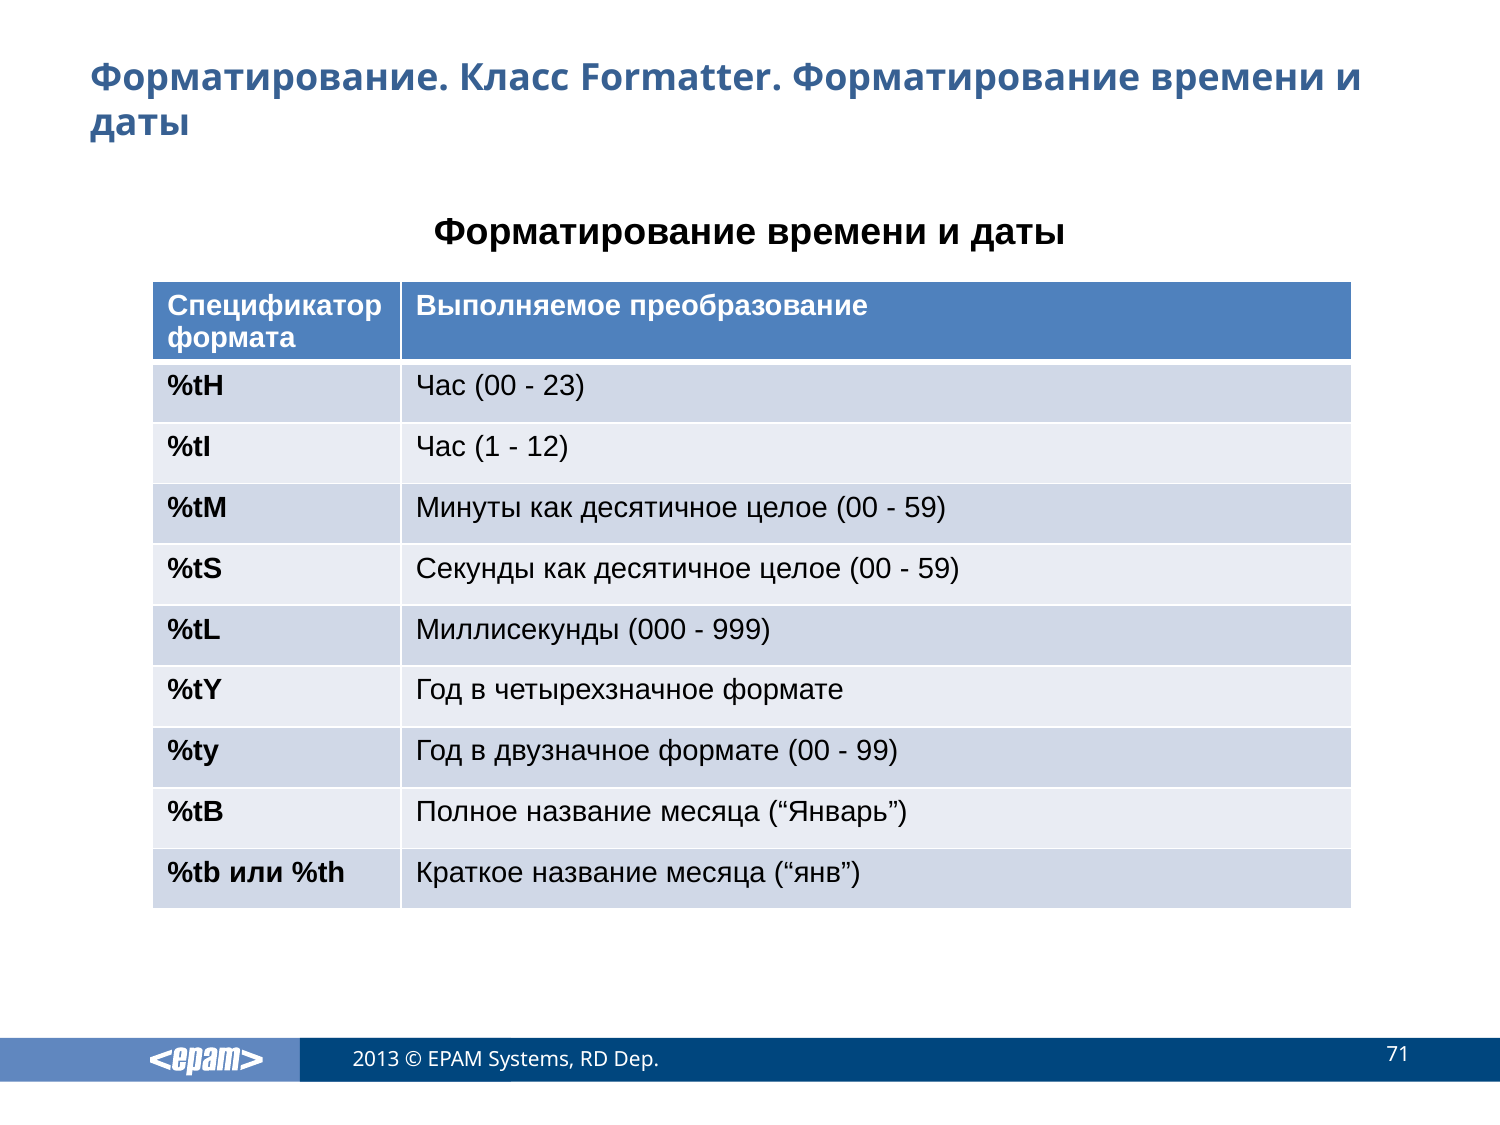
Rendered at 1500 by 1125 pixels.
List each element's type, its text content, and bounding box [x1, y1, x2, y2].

title Форматирование. Класс Formatter. Форматирование времени и даты [75, 45, 1425, 163]
table_cell %tY [153, 667, 400, 726]
table_cell Секунды как десятичное целое (00 - 59) [402, 545, 1351, 604]
table_header Выполняемое преобразование [402, 282, 1351, 359]
table_cell Минуты как десятичное целое (00 - 59) [402, 484, 1351, 543]
table_cell Час (1 - 12) [402, 424, 1351, 483]
table_cell Час (00 - 23) [402, 365, 1351, 422]
table_cell %tS [153, 545, 400, 604]
table_cell %tH [153, 365, 400, 422]
table_header Спецификатор формата [153, 282, 400, 359]
table_cell Краткое название месяца (“янв”) [402, 849, 1351, 908]
table_cell %tM [153, 484, 400, 543]
footer 2013 © EPAM Systems, RD Dep. [337, 1028, 738, 1088]
table_cell Миллисекунды (000 - 999) [402, 606, 1351, 665]
table_cell %ty [153, 728, 400, 787]
text_box Форматирование времени и даты [149, 199, 1350, 268]
table_cell %tb или %th [153, 849, 400, 908]
table_cell %tL [153, 606, 400, 665]
table_cell Год в двузначное формате (00 - 99) [402, 728, 1351, 787]
table_cell Год в четырехзначное формате [402, 667, 1351, 726]
table_cell Полное название месяца (“Январь”) [402, 789, 1351, 848]
slide_number 71 [1262, 1025, 1425, 1085]
table_cell %tI [153, 424, 400, 483]
table_cell %tB [153, 789, 400, 848]
